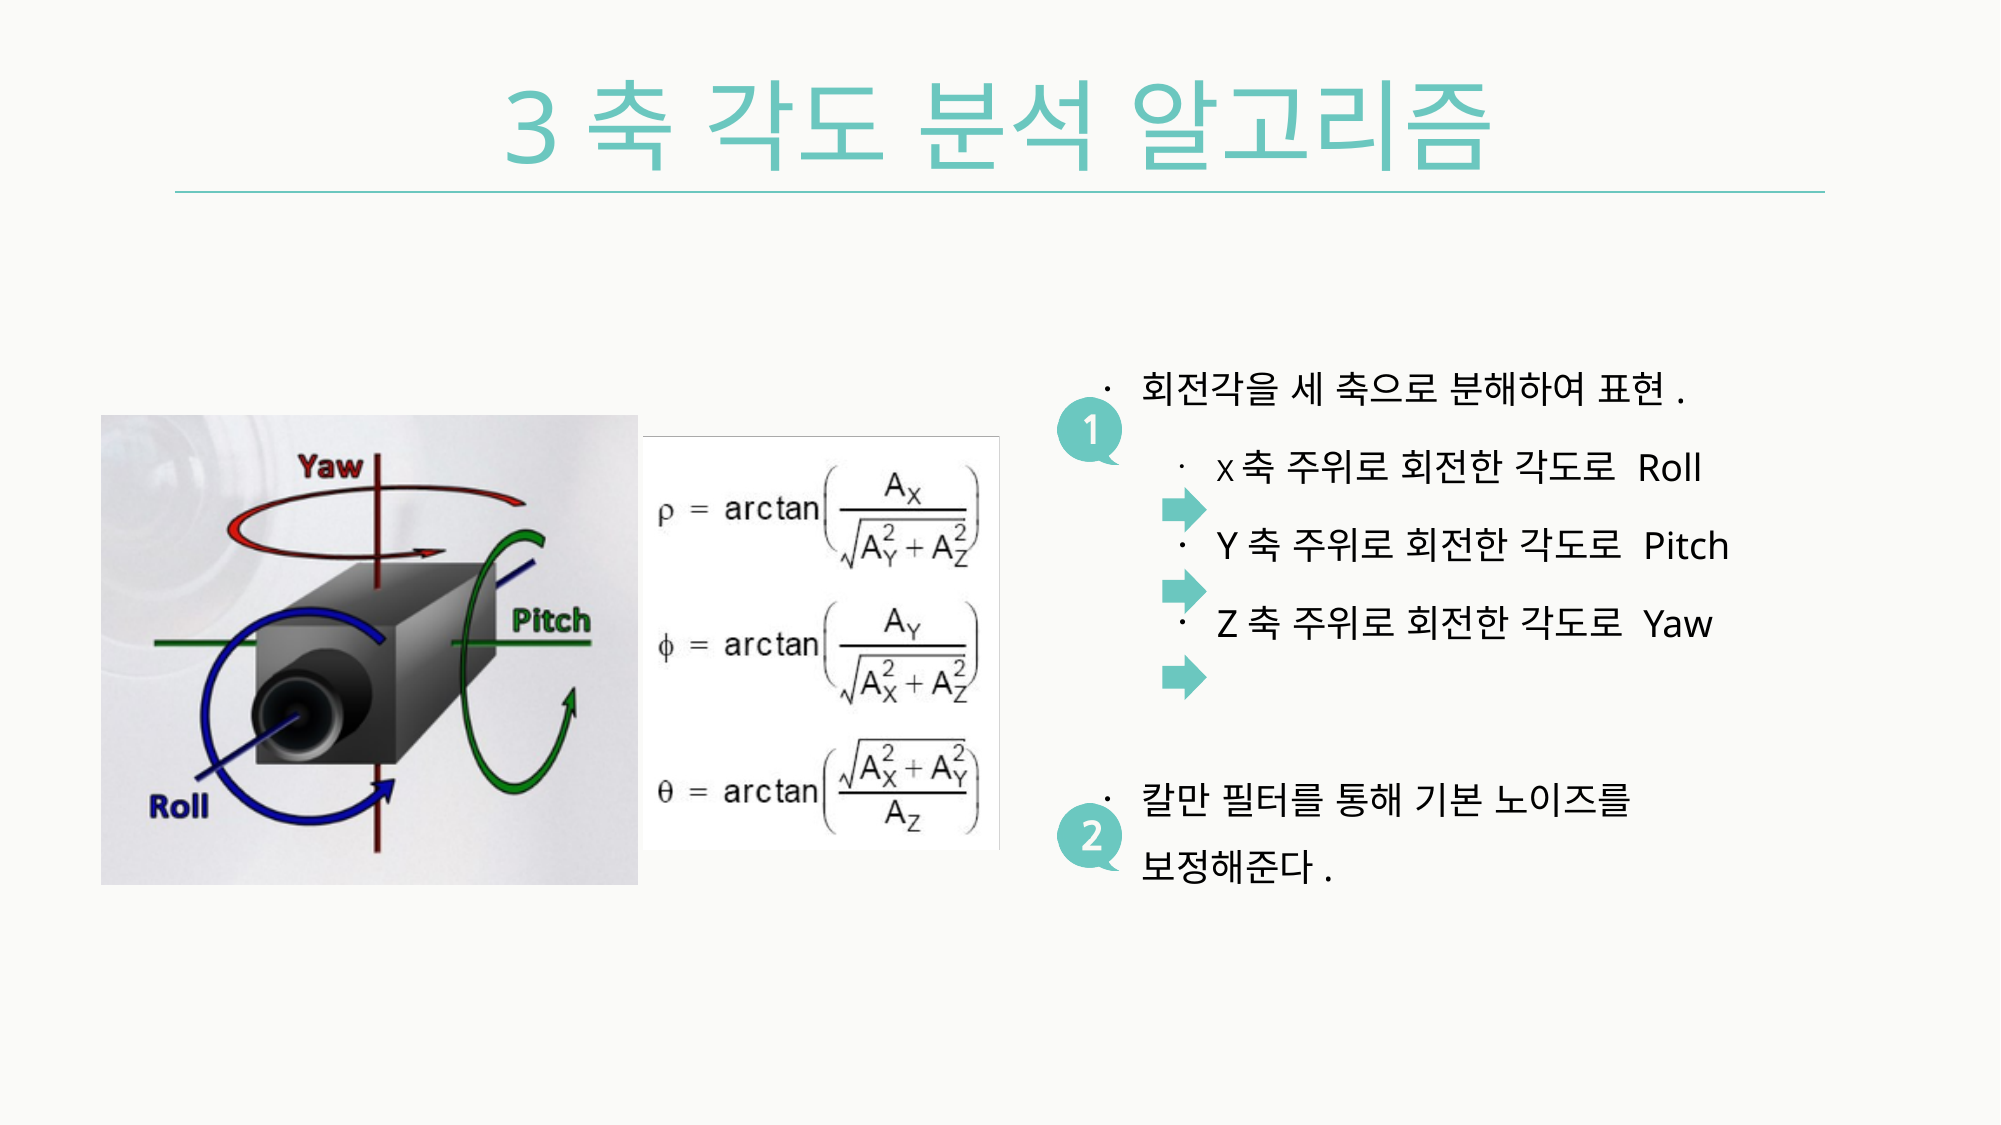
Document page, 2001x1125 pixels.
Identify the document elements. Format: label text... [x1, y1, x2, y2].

text_box [1161, 566, 1209, 617]
text_box 회전각을 세 축으로 분해하여 표현. X축 주위로 회전한 각도로 Roll Y축 주위로 회전한 각도로 Pitch Z축 주위로 회전한 각도로 Yaw 칼만 필터를 통해 기본 노이즈를 보정해준다. [1089, 245, 1775, 1055]
picture [643, 436, 1001, 850]
picture [101, 415, 638, 885]
picture [1057, 803, 1122, 871]
text_box 3축 각도 분석 알고리즘 [488, 56, 1512, 191]
picture [1057, 397, 1122, 465]
text_box [1161, 652, 1209, 703]
text_box [1161, 484, 1209, 536]
